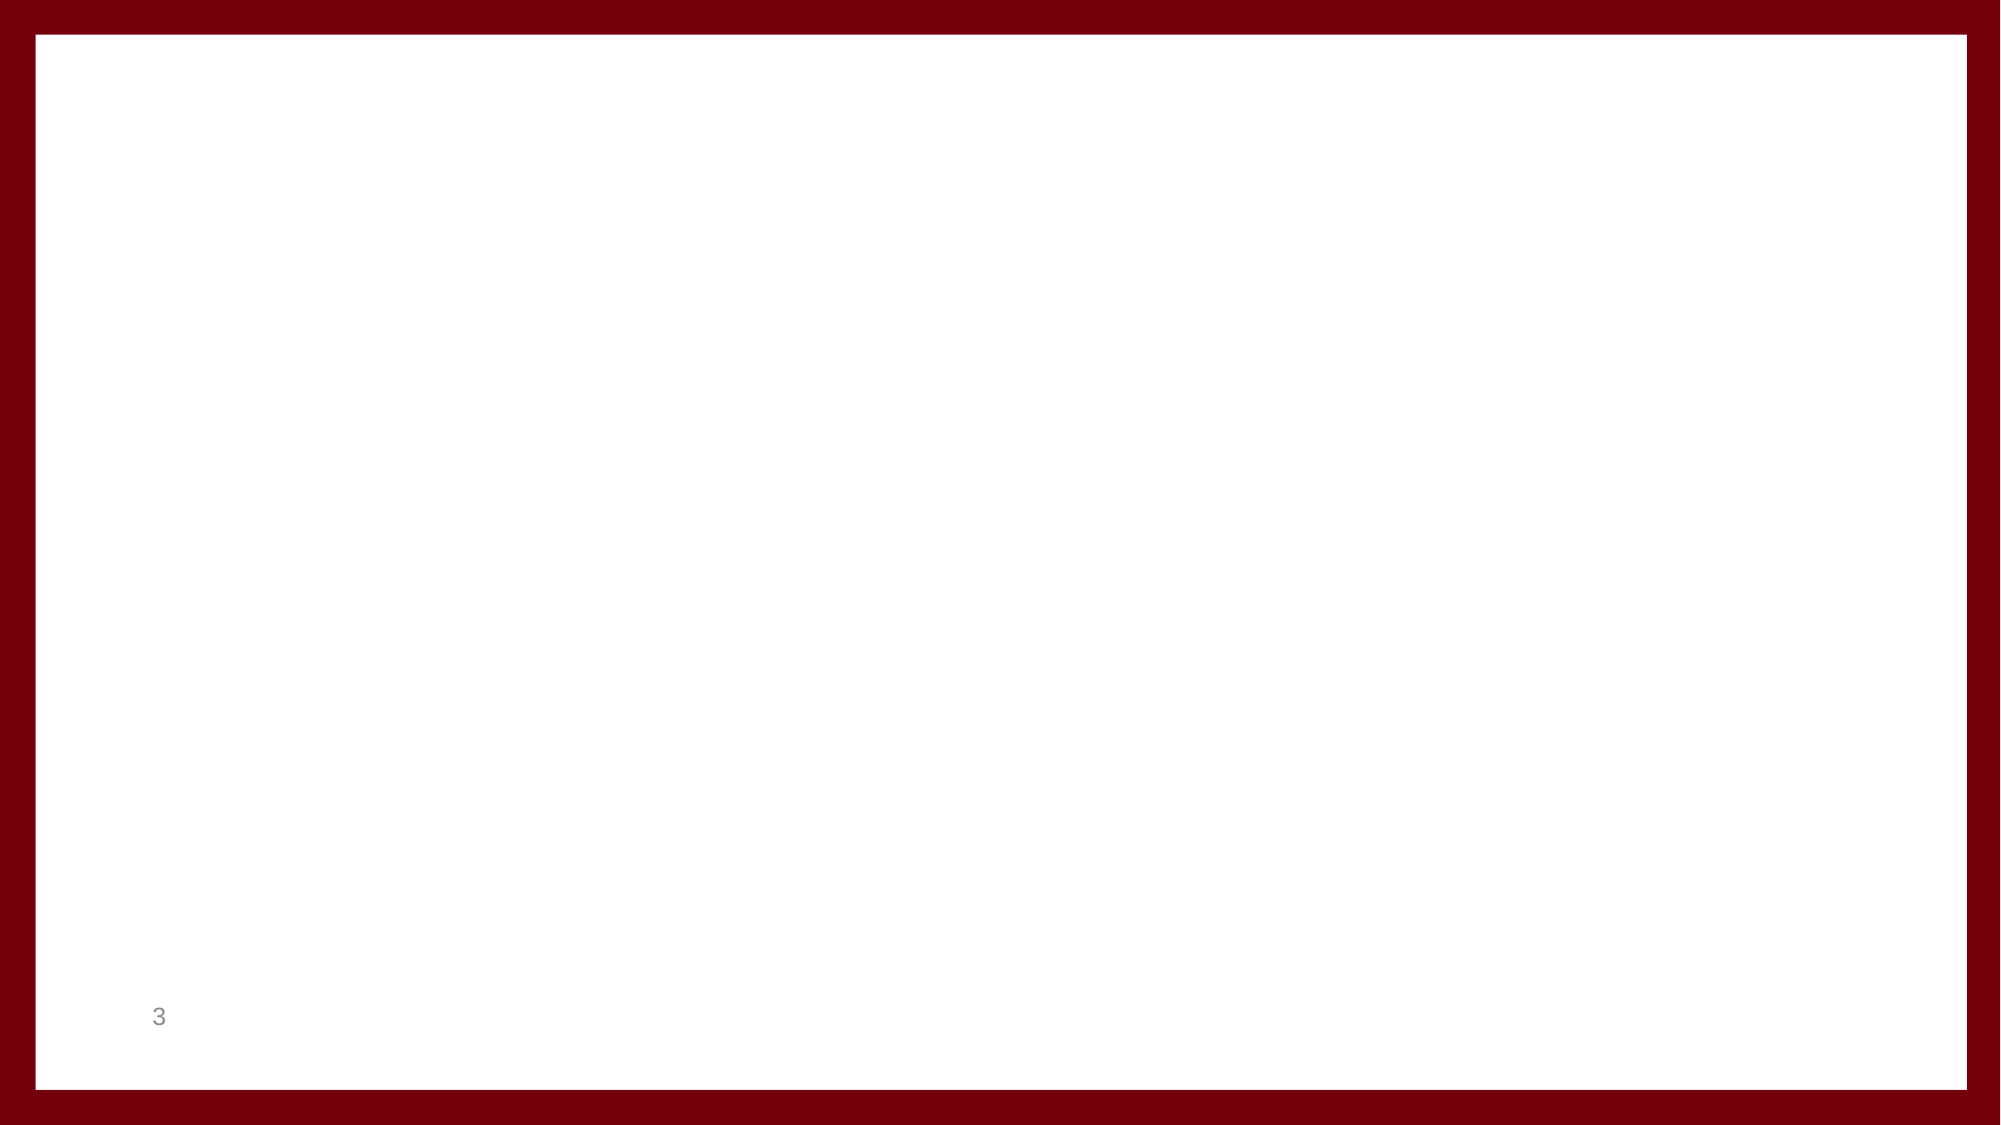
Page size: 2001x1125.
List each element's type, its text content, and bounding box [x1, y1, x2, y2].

slide_number 3 [137, 984, 570, 1045]
picture [0, 0, 2001, 1125]
